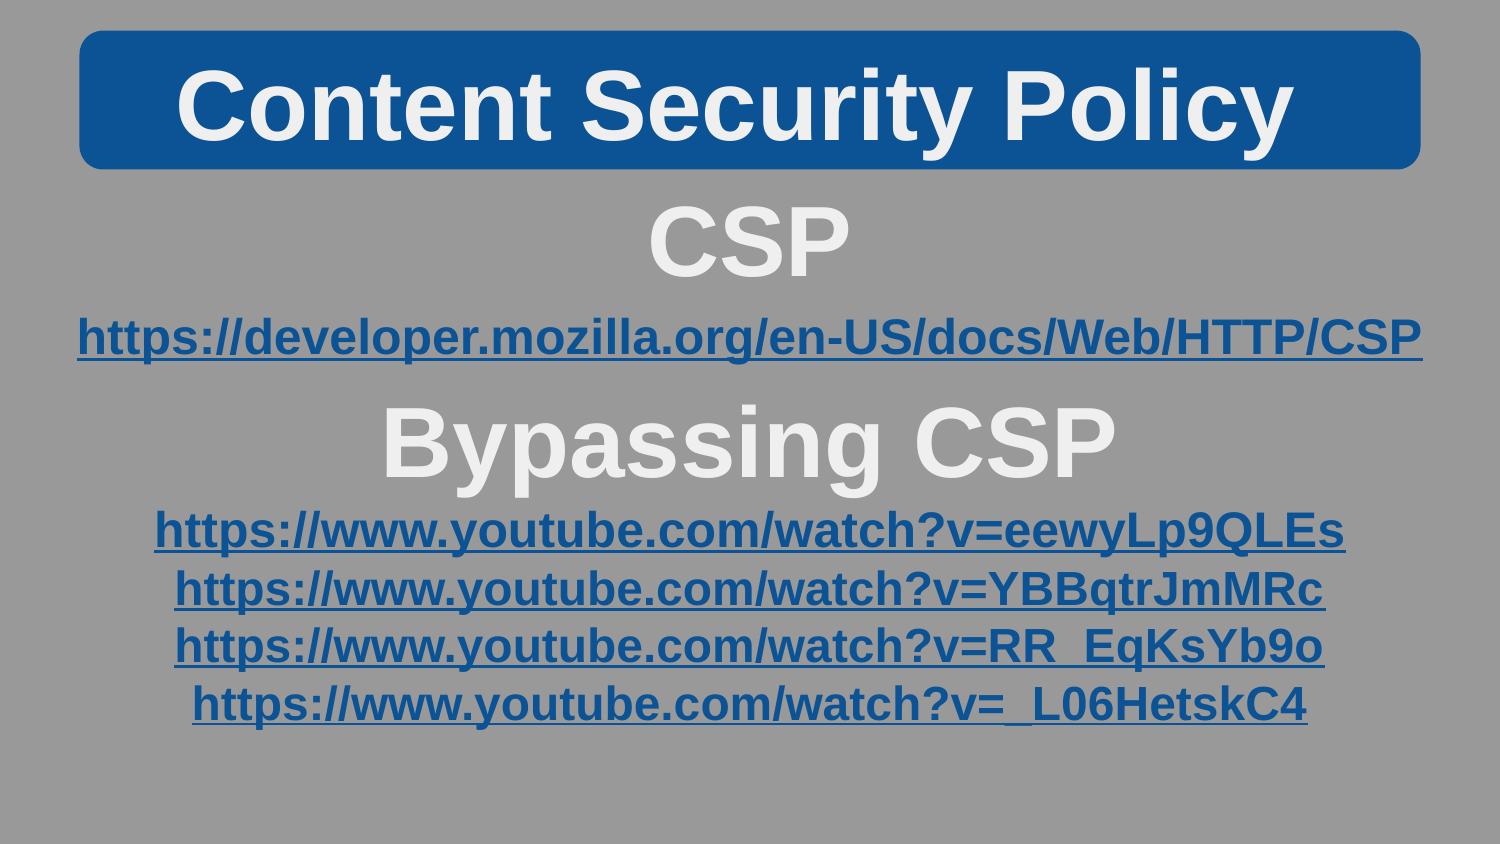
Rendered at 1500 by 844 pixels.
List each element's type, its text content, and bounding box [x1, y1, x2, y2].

text_box Content Security Policy [80, 31, 1420, 143]
text_box CSP https://developer.mozilla.org/en-US/docs/Web/HTTP/CSP Bypassing CSP https://www.youtube.com/watch?v=eewyLp9QLEs https://www.youtube.com/watch?v=YBBqtrJmMRc https://www.youtube.com/watch?v=RR_EqKsYb9o https://www.youtube.com/watch?v=_L06HetskC4 [26, 143, 1474, 785]
